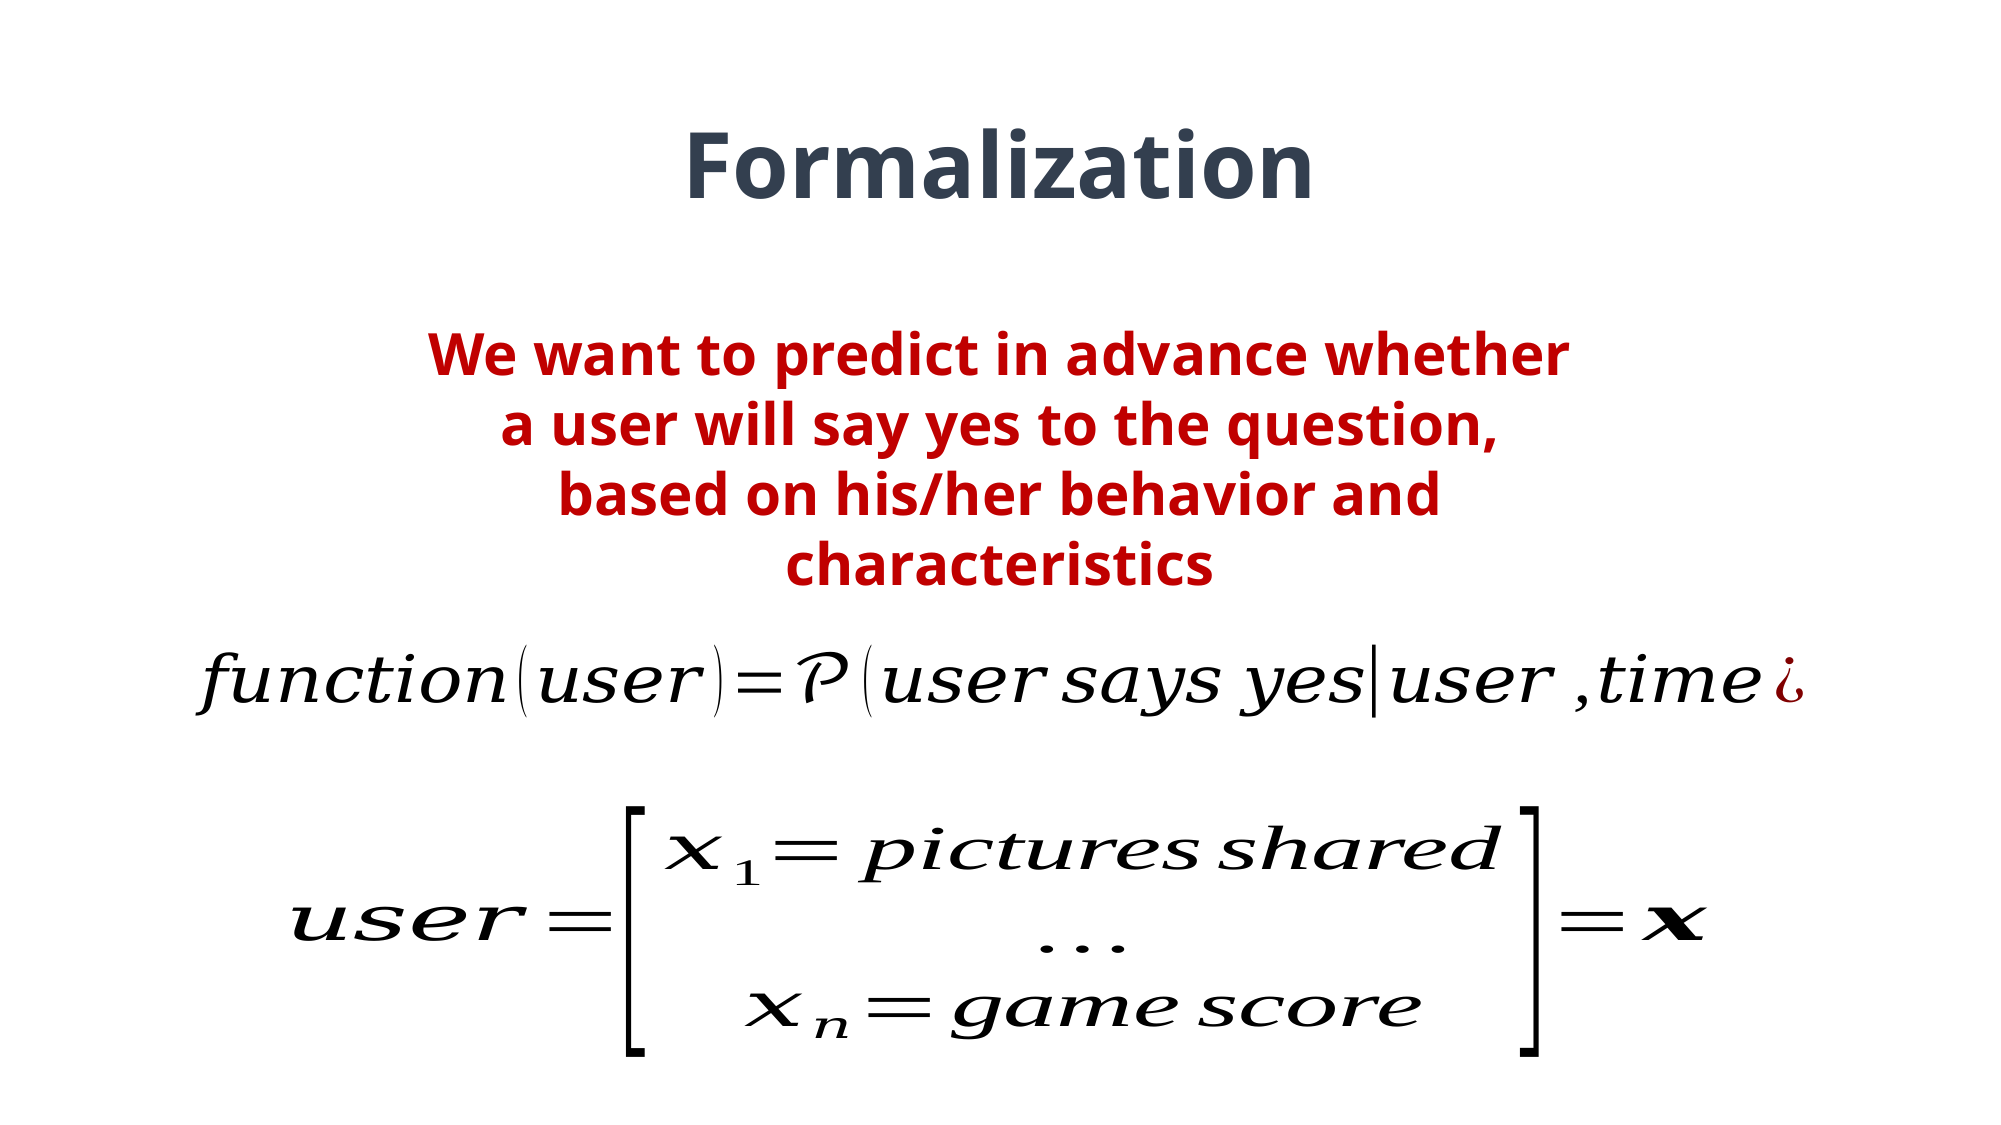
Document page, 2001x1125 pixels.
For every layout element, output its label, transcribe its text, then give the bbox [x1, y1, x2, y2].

title Formalization [137, 59, 1863, 278]
text_box We want to predict in advance whether a user will say yes to the question, based on his/her behavior and characteristics [402, 310, 1598, 605]
